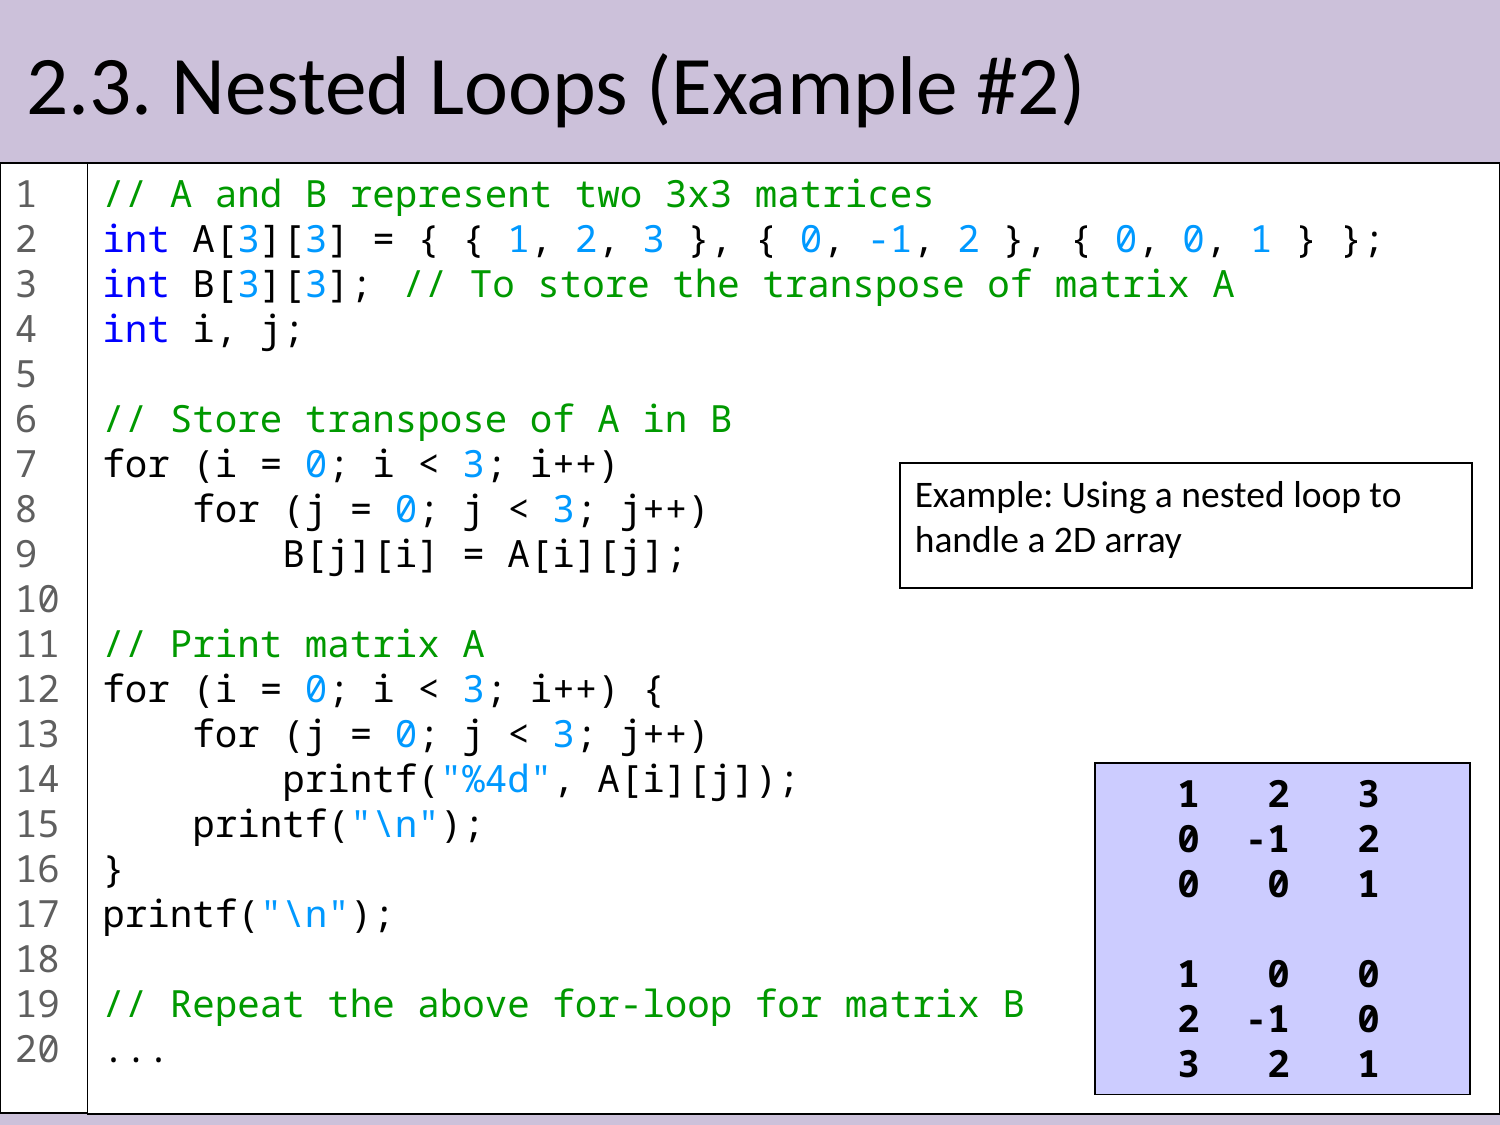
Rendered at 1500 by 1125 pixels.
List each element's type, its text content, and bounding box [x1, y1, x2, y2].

text_box 1 2 3 4 5 6 7 8 9 10 11 12 13 14 15 16 17 18 19 20 [0, 163, 88, 1114]
text_box Example: Using a nested loop to handle a 2D array [899, 463, 1473, 589]
text_box 1 2 3 0 -1 2 0 0 1 1 0 0 2 -1 0 3 2 1 [1095, 763, 1470, 1095]
text_box // A and B represent two 3x3 matrices int A[3][3] = { { 1, 2, 3 }, { 0, -1, 2 }, { 0, 0, 1 } }; int B[3][3]; // To store the transpose of matrix A int i, j; // Store transpose of A in B for (i = 0; i < 3; i++) for (j = 0; j < 3; j++) B[j][i] = A[i][j]; // Print matrix A for (i = 0; i < 3; i++) { for (j = 0; j < 3; j++) printf("%4d", A[i][j]); printf("\n"); } printf("\n"); // Repeat the above for-loop for matrix B ... [88, 163, 1500, 1114]
title 2.3. Nested Loops (Example #2) [11, 12, 1362, 150]
